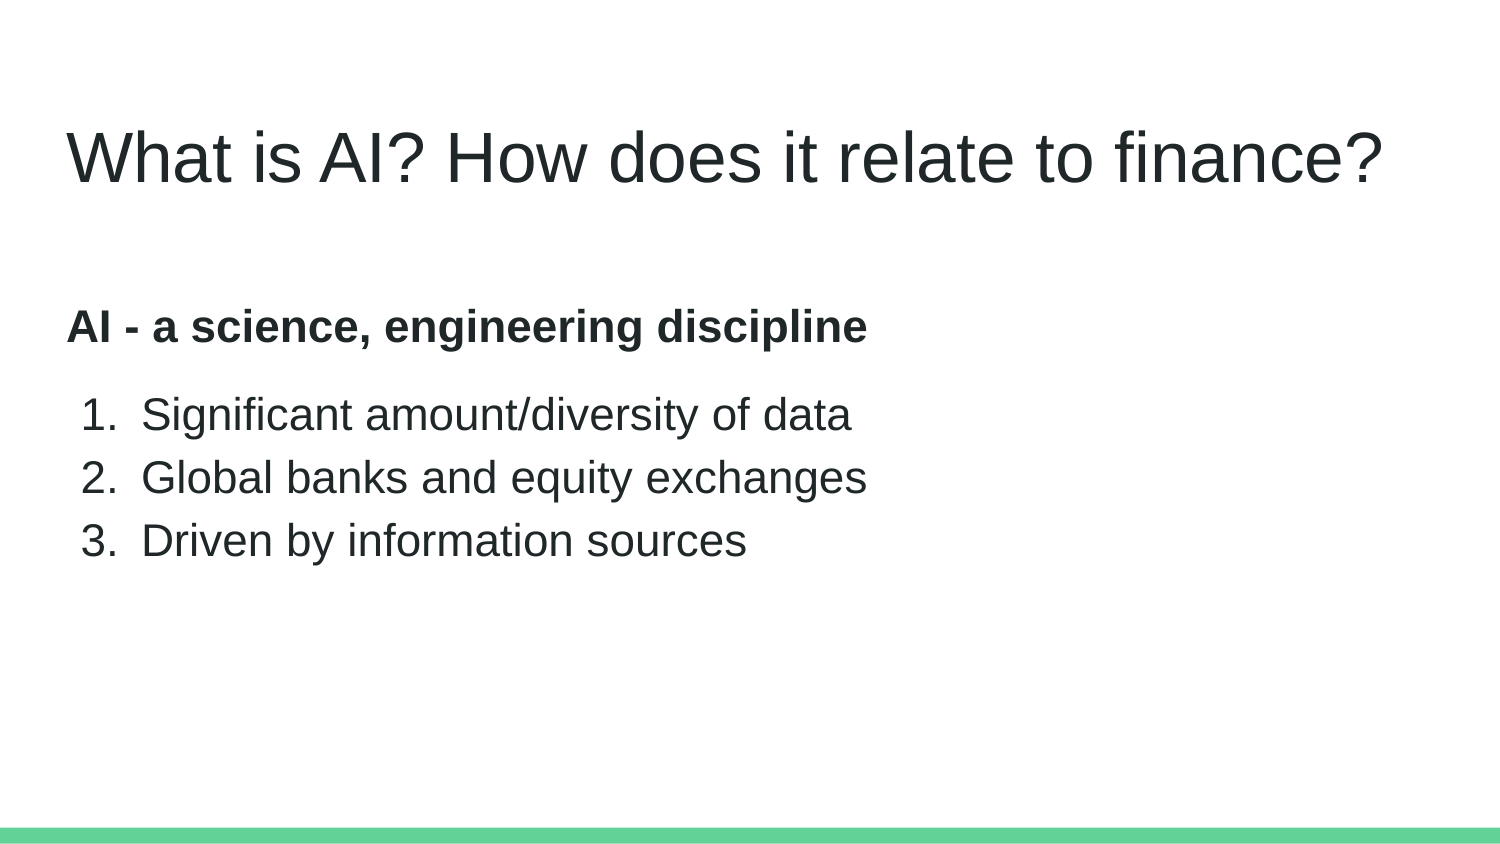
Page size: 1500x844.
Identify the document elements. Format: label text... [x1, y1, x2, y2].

title What is AI? How does it relate to finance? [51, 72, 1449, 214]
list AI - a science, engineering discipline Significant amount/diversity of data Global banks and equity exchanges Driven by information sources [51, 273, 1449, 764]
